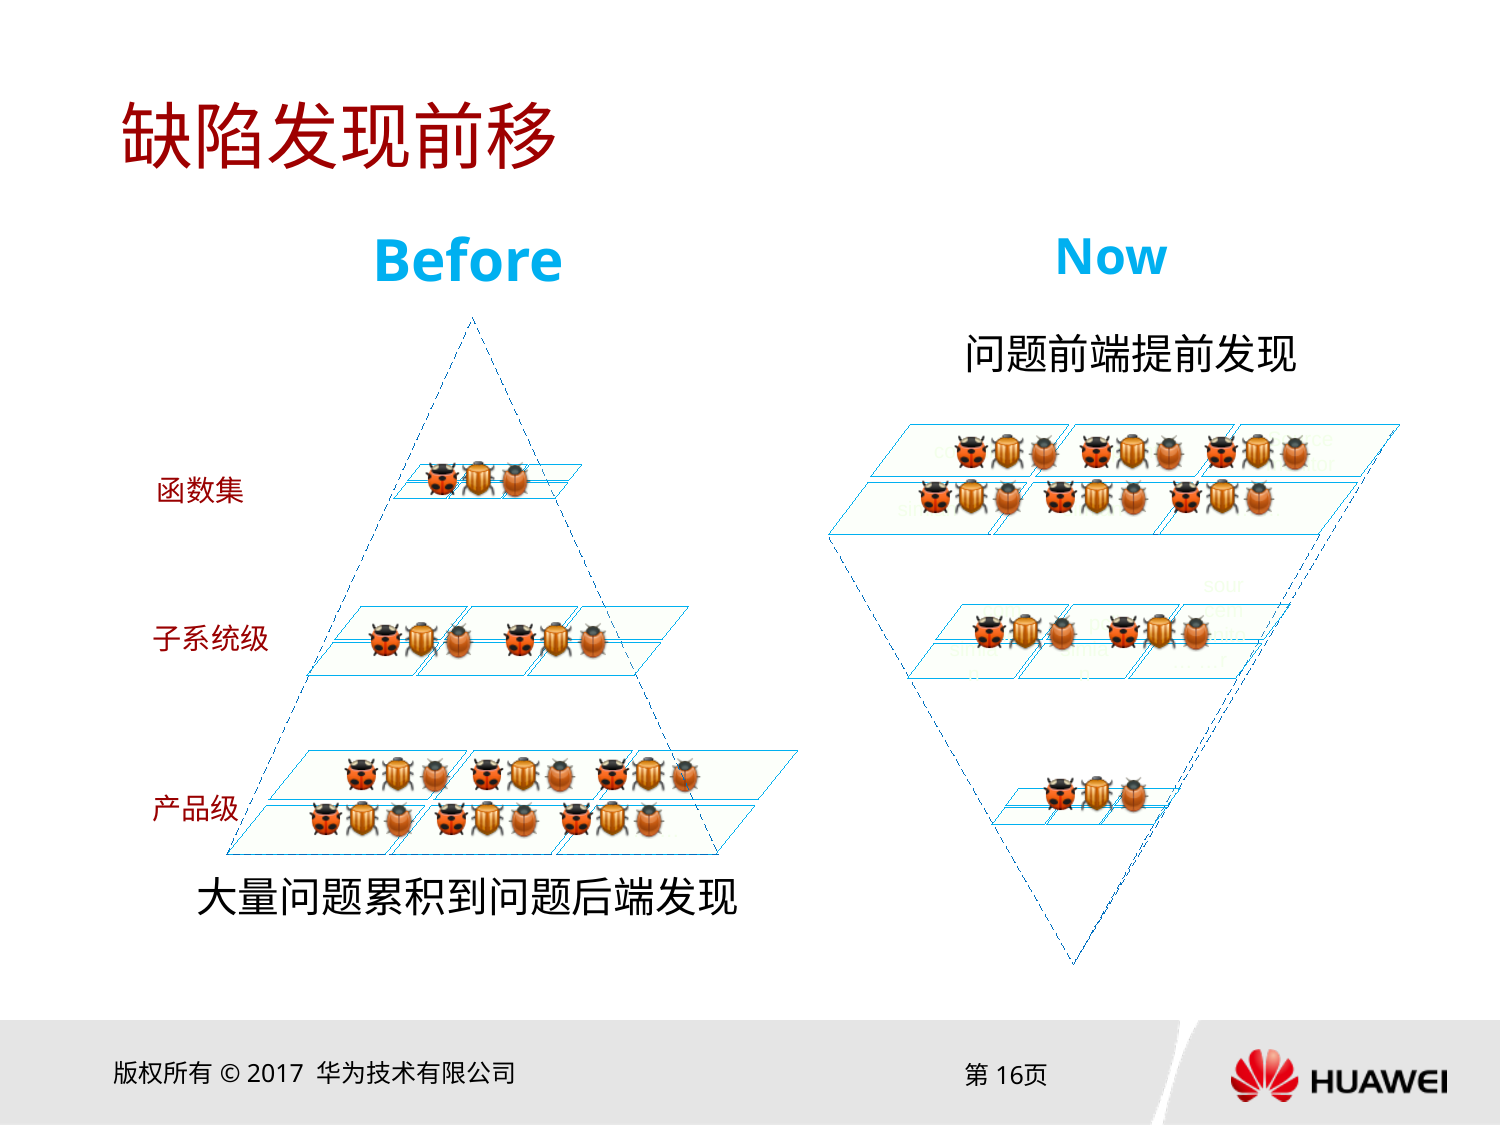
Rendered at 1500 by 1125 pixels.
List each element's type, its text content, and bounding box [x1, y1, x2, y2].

picture [0, 1020, 1500, 1125]
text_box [826, 216, 1400, 965]
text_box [136, 215, 798, 930]
title 缺陷发现前移 [106, 63, 1378, 207]
